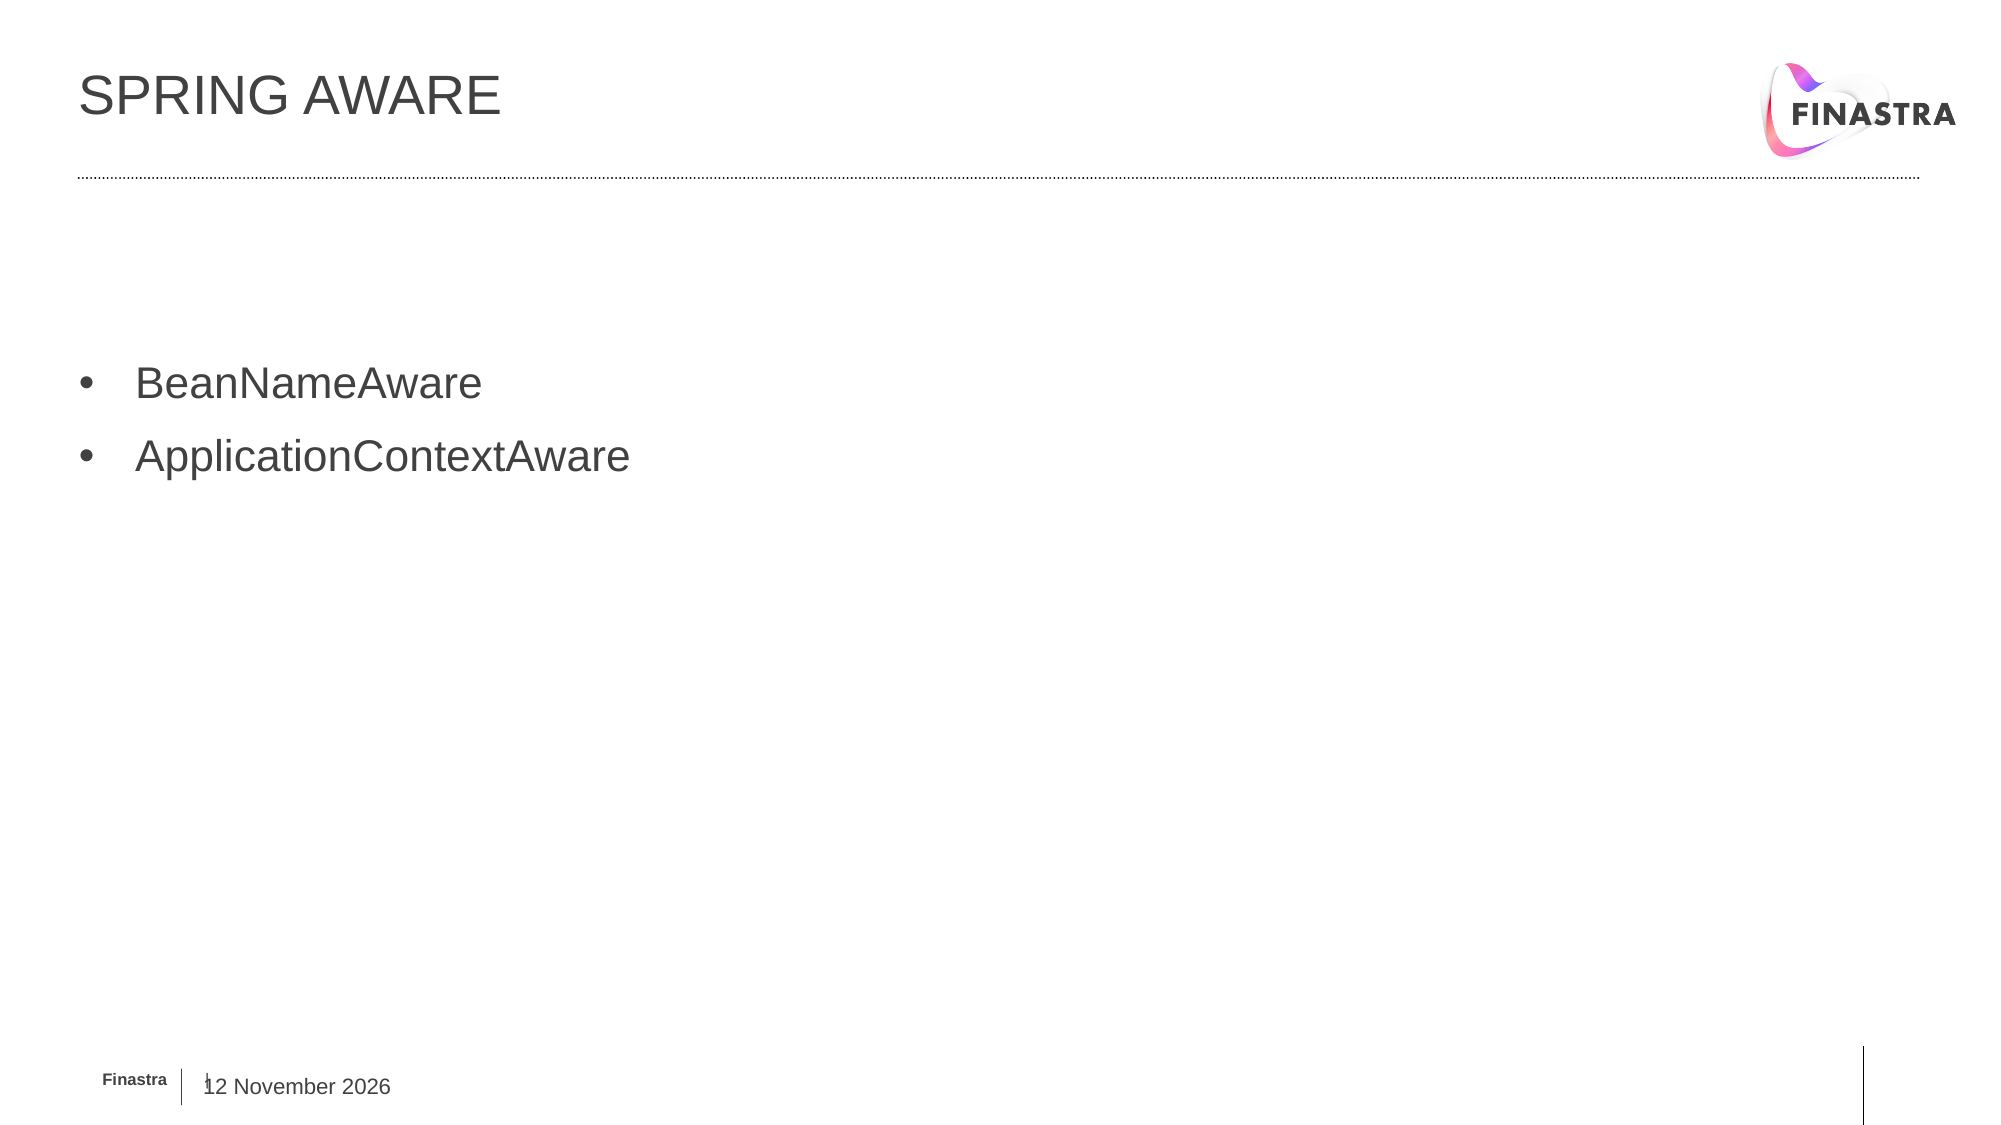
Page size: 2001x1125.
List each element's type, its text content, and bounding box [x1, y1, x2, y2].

title Spring Aware [78, 39, 1922, 158]
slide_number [203, 1061, 526, 1110]
list BeanNameAware ApplicationContextAware [78, 209, 1921, 985]
picture [1760, 63, 1956, 160]
